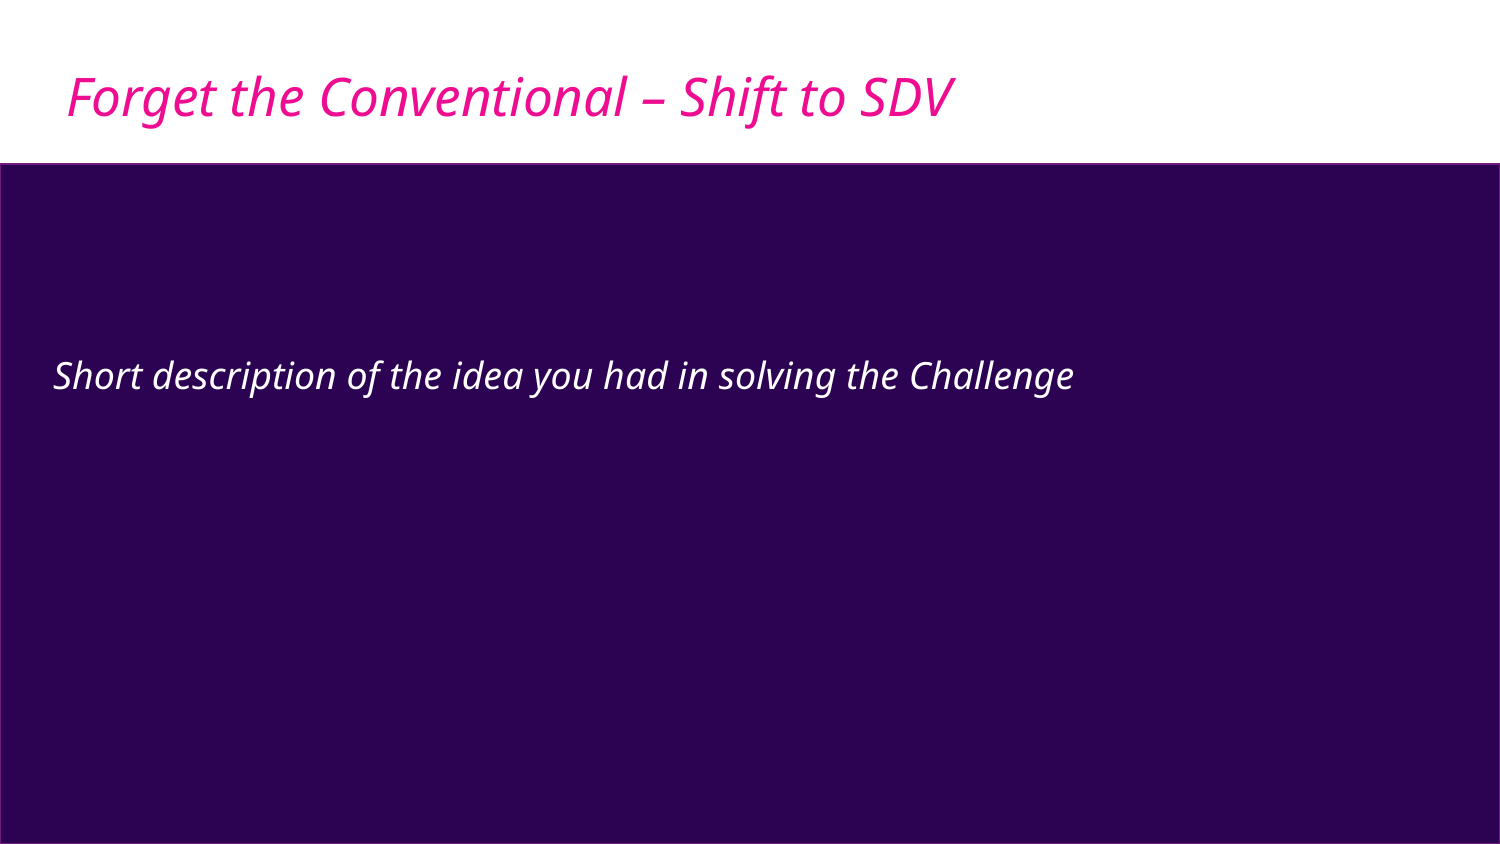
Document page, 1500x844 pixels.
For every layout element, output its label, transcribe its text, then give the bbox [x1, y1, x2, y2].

title Forget the Conventional – Shift to SDV [51, 48, 1449, 142]
text_box Short description of the idea you had in solving the Challenge [51, 349, 1420, 397]
text_box [0, 164, 1500, 844]
